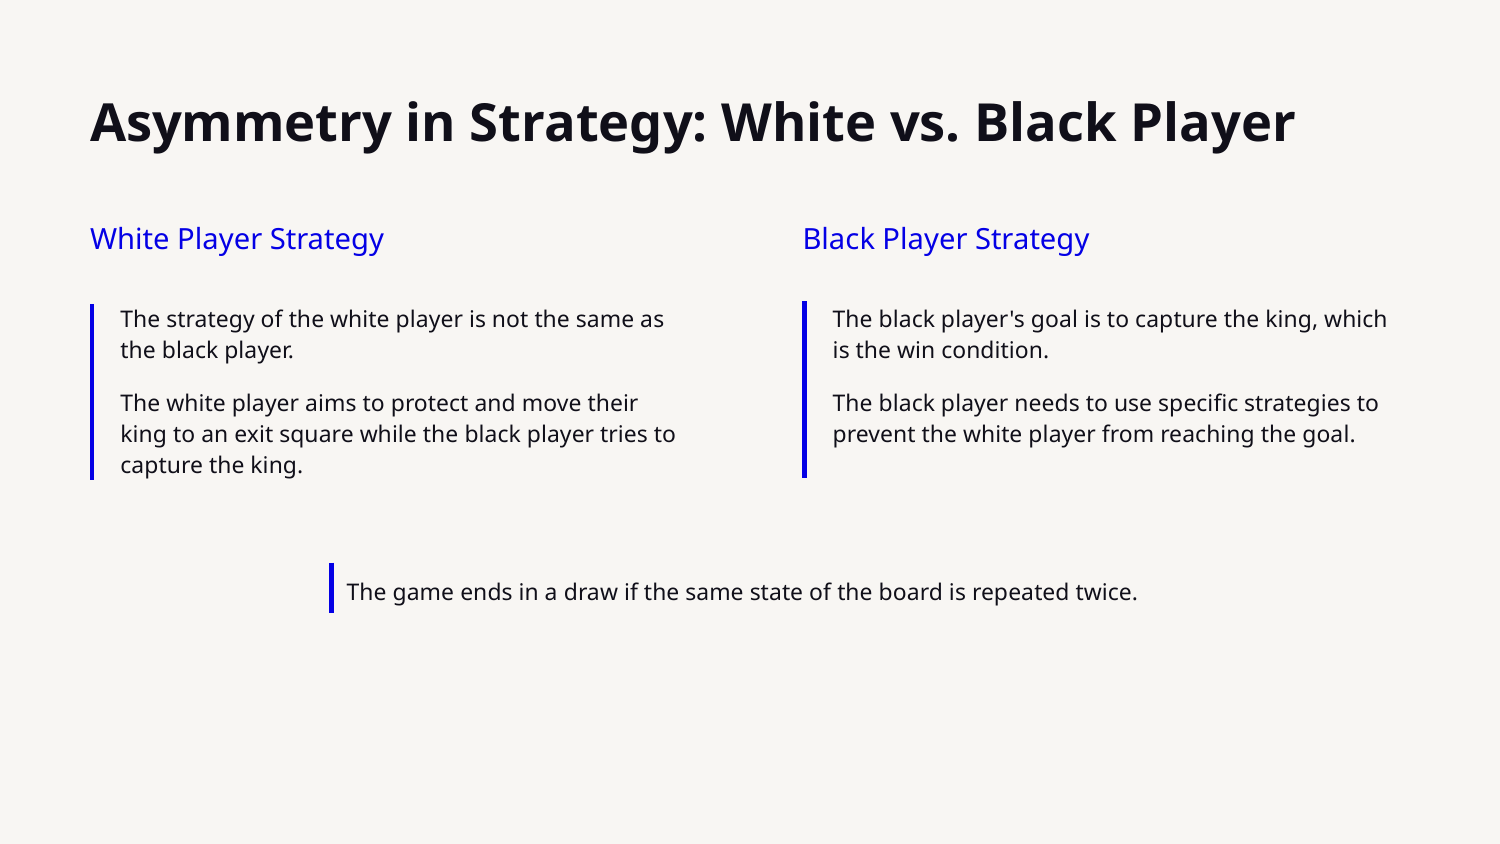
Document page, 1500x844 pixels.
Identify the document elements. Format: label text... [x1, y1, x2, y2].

subtitle Black Player Strategy [787, 191, 1407, 286]
list The strategy of the white player is not the same as the black player. The white player aims to protect and move their king to an exit square while the black player tries to capture the king. [49, 285, 695, 494]
list The black player's goal is to capture the king, which is the win condition. The black player needs to use specific strategies to prevent the white player from reaching the goal. [761, 285, 1407, 494]
subtitle White Player Strategy [75, 191, 695, 286]
title Asymmetry in Strategy: White vs. Black Player [75, 73, 1425, 168]
list The game ends in a draw if the same state of the board is repeated twice. [331, 558, 1169, 618]
